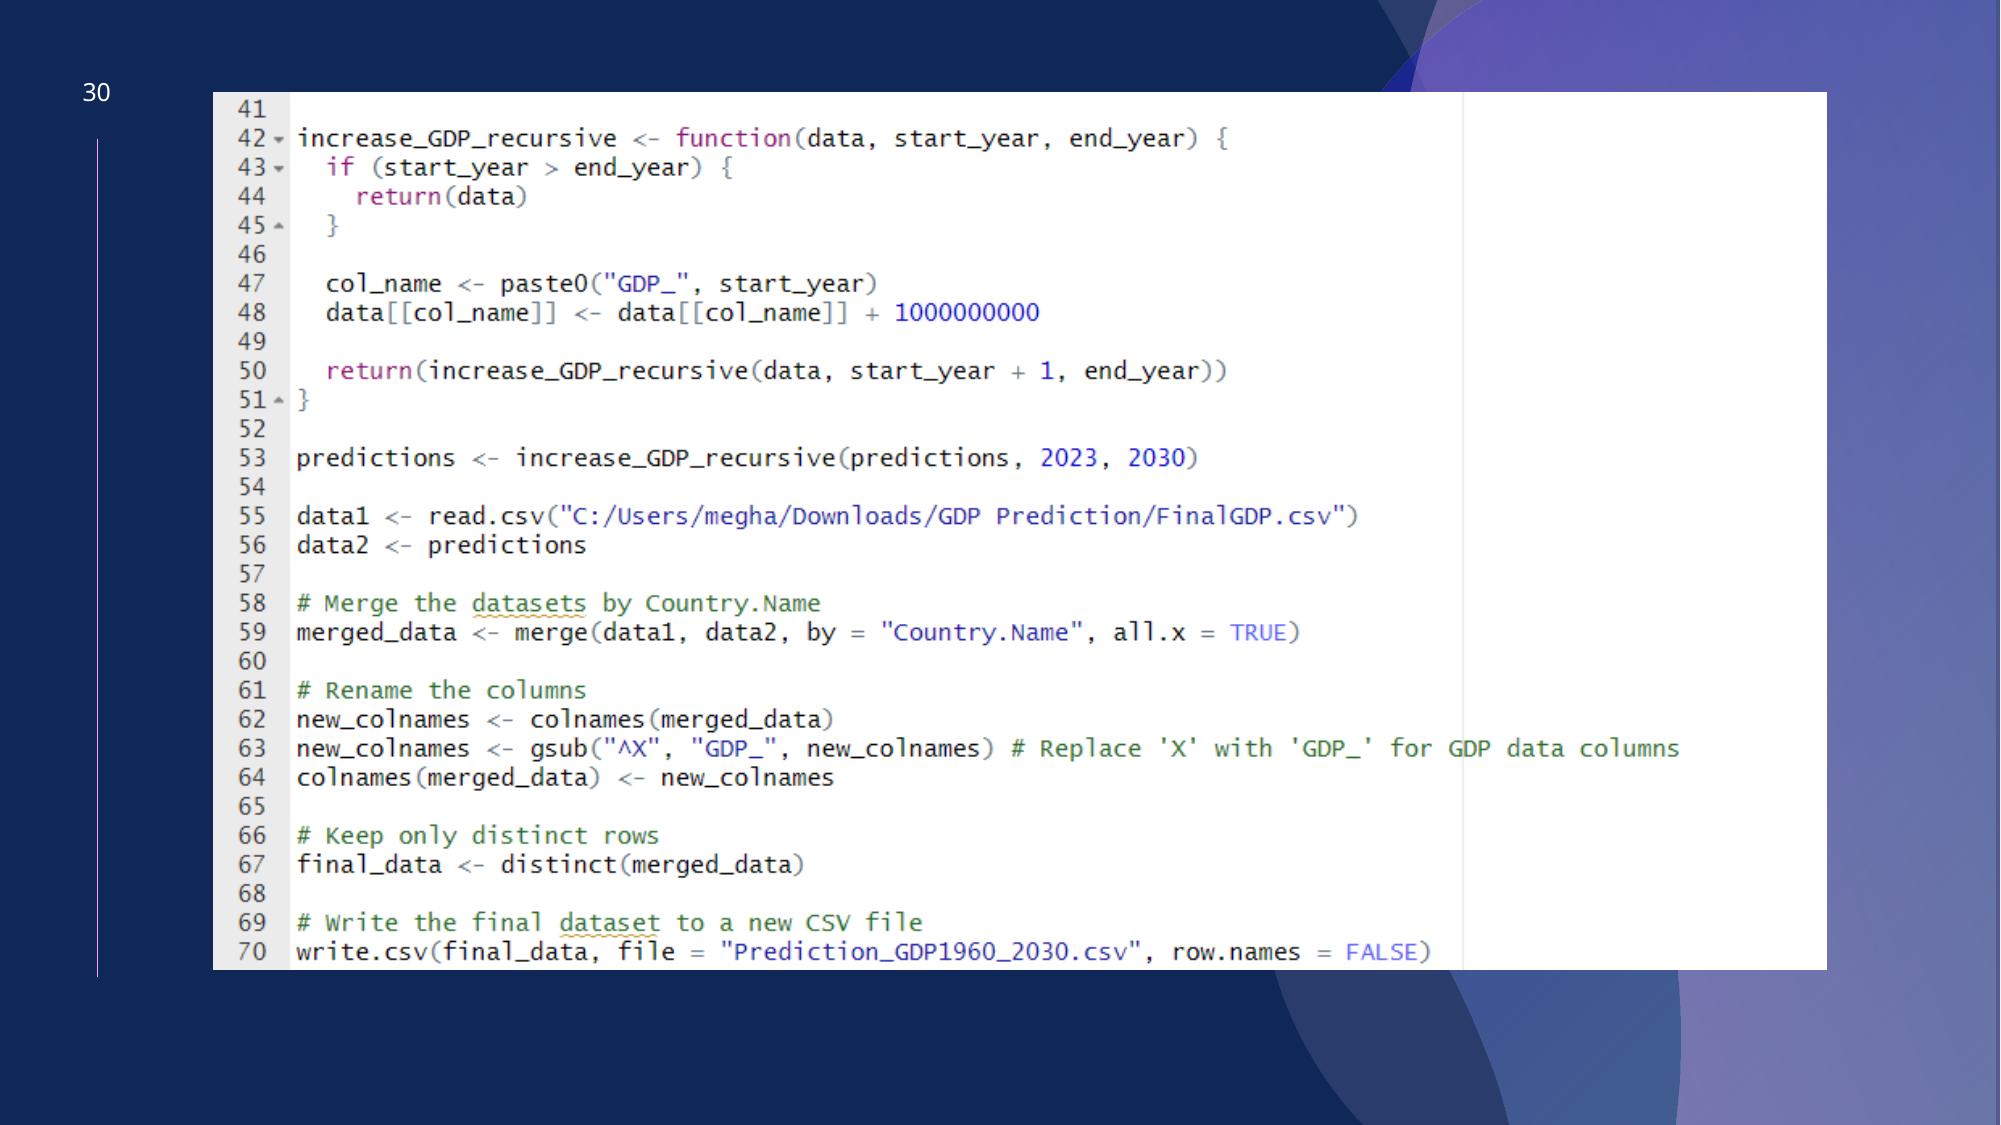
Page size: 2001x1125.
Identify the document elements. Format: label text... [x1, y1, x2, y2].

slide_number 30 [53, 67, 140, 119]
picture [213, 92, 1827, 970]
